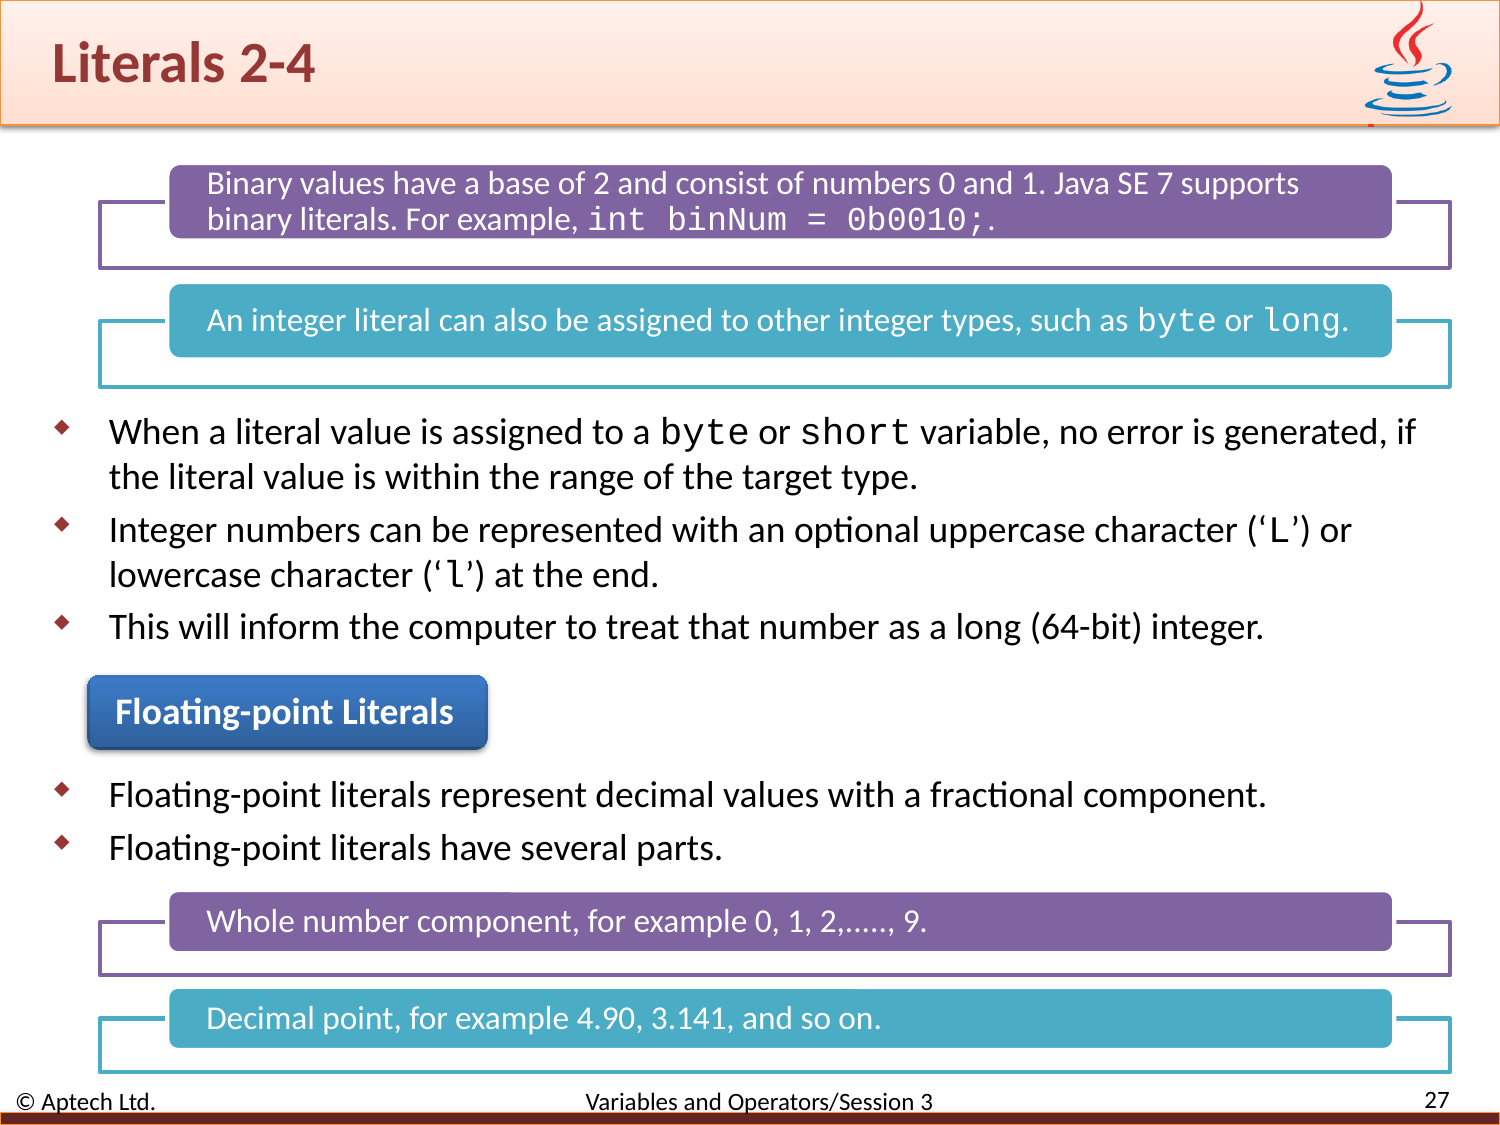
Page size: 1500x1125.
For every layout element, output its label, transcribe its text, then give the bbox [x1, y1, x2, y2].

text_box When a literal value is assigned to a byte or short variable, no error is generated, if the literal value is within the range of the target type. Integer numbers can be represented with an optional uppercase character (‘L’) or lowercase character (‘l’) at the end. This will inform the computer to treat that number as a long (64-bit) integer. [37, 399, 1450, 663]
title Literals 2-4 [37, 24, 1288, 93]
picture [1362, 0, 1454, 127]
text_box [87, 674, 488, 751]
slide_number 27 [1337, 1084, 1465, 1113]
footer © Aptech Ltd. Variables and Operators/Session 3 [0, 1087, 1325, 1113]
text_box Floating-point literals represent decimal values with a fractional component. Floating-point literals have several parts. [37, 762, 1450, 875]
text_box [99, 162, 1451, 388]
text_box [99, 887, 1451, 1076]
